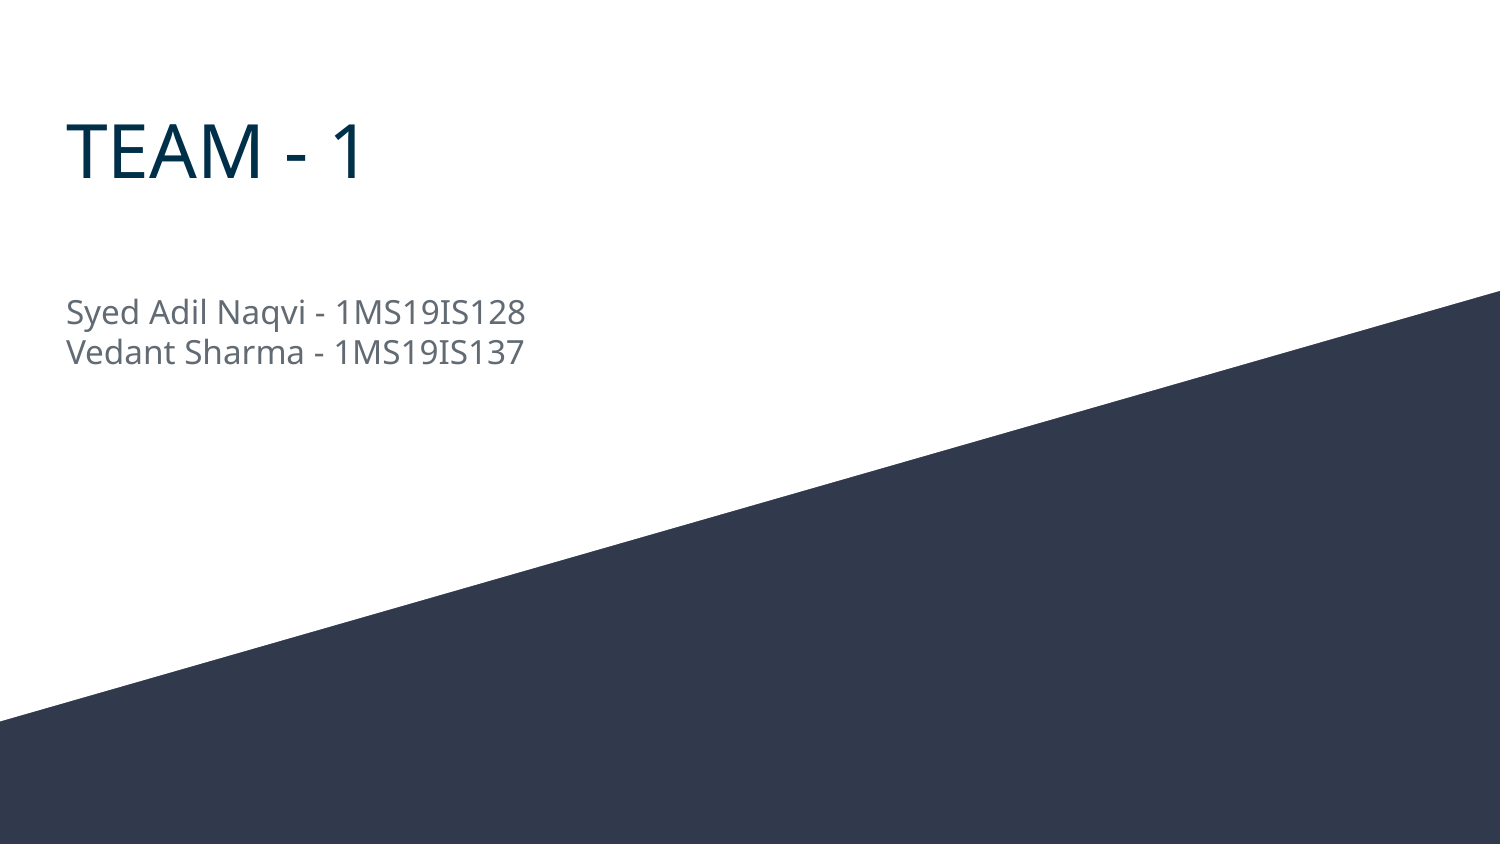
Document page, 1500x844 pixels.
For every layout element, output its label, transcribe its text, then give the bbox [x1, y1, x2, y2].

title TEAM - 1 [51, 88, 1449, 299]
subtitle Syed Adil Naqvi - 1MS19IS128 Vedant Sharma - 1MS19IS137 [51, 276, 795, 456]
